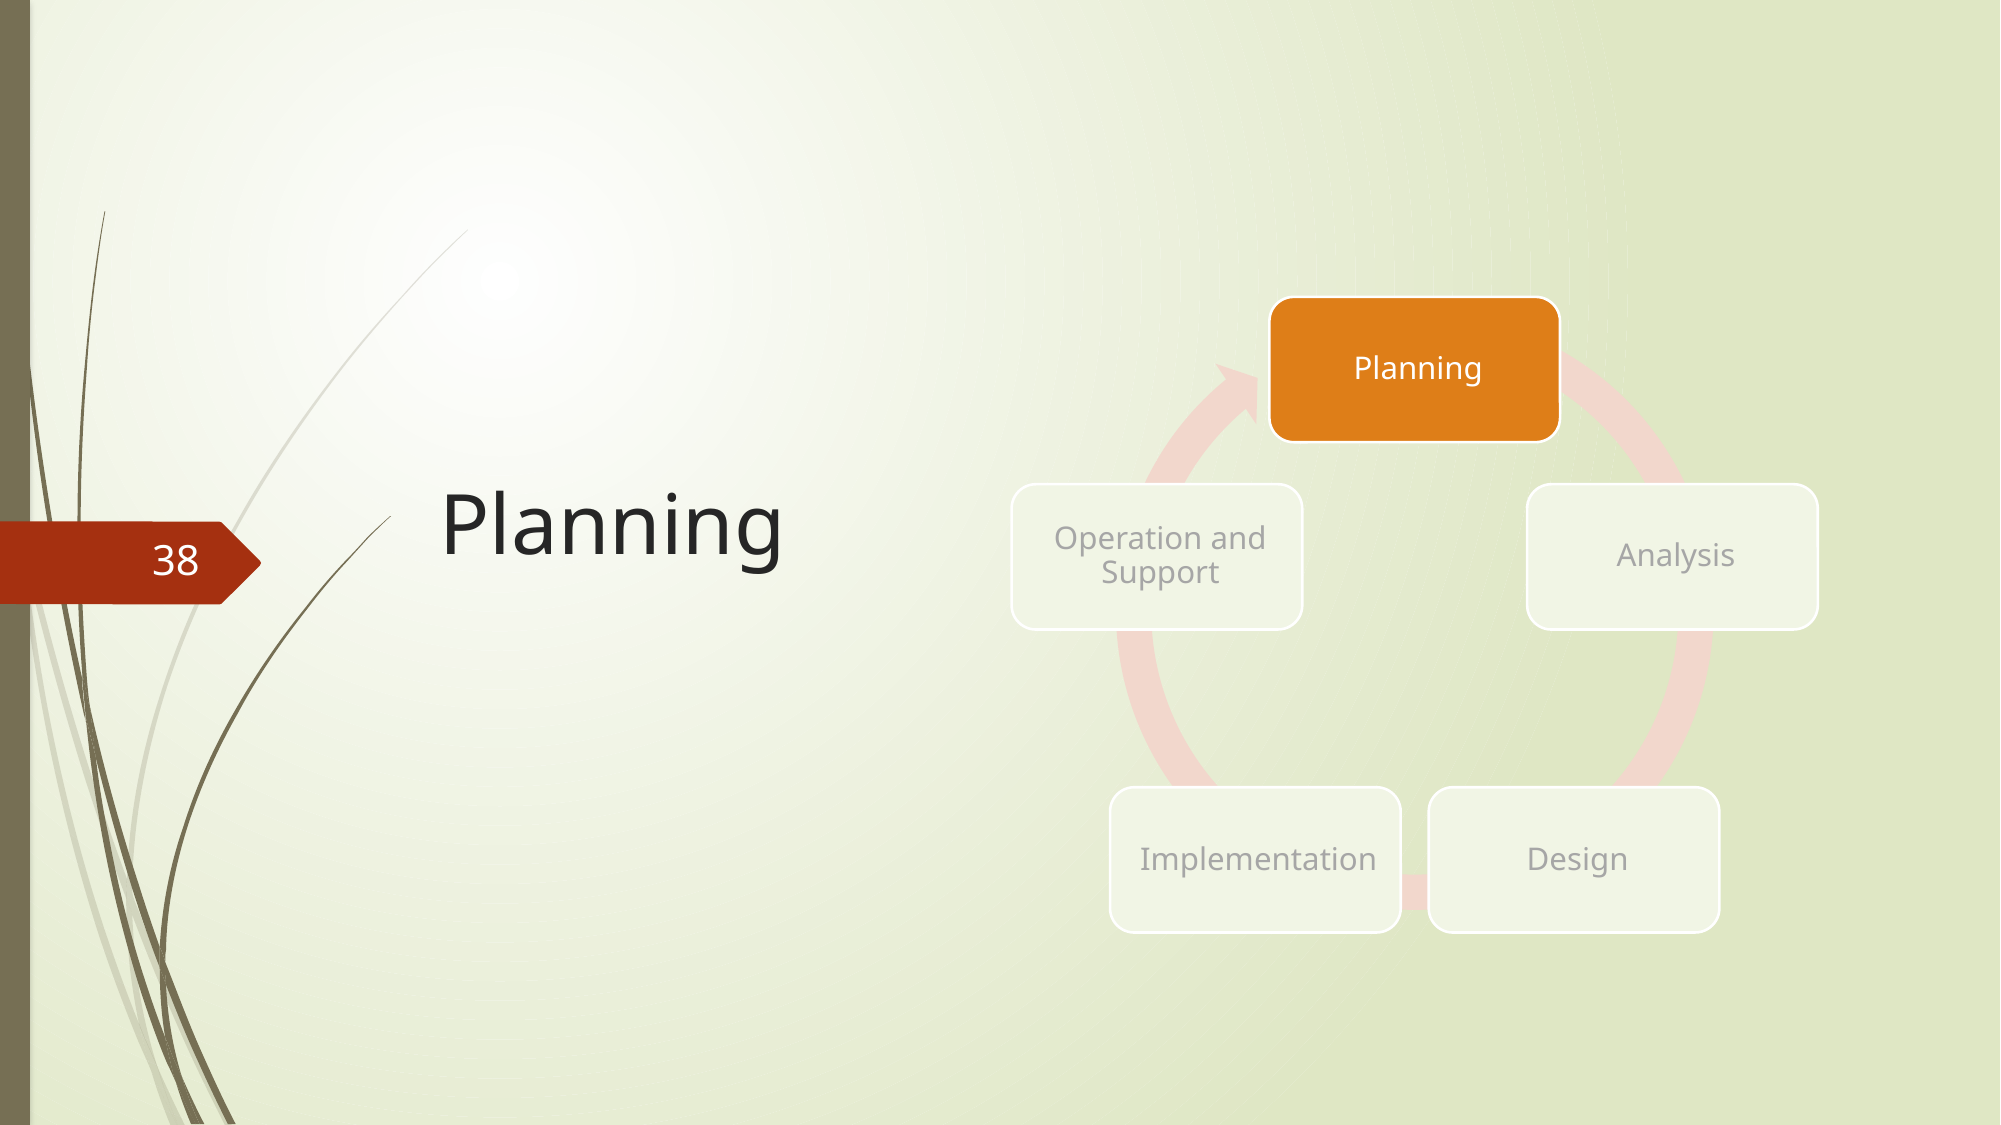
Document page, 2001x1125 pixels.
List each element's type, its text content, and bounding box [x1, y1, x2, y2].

slide_number 38 [87, 532, 216, 592]
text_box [942, 296, 1888, 933]
title Planning [424, 337, 937, 579]
